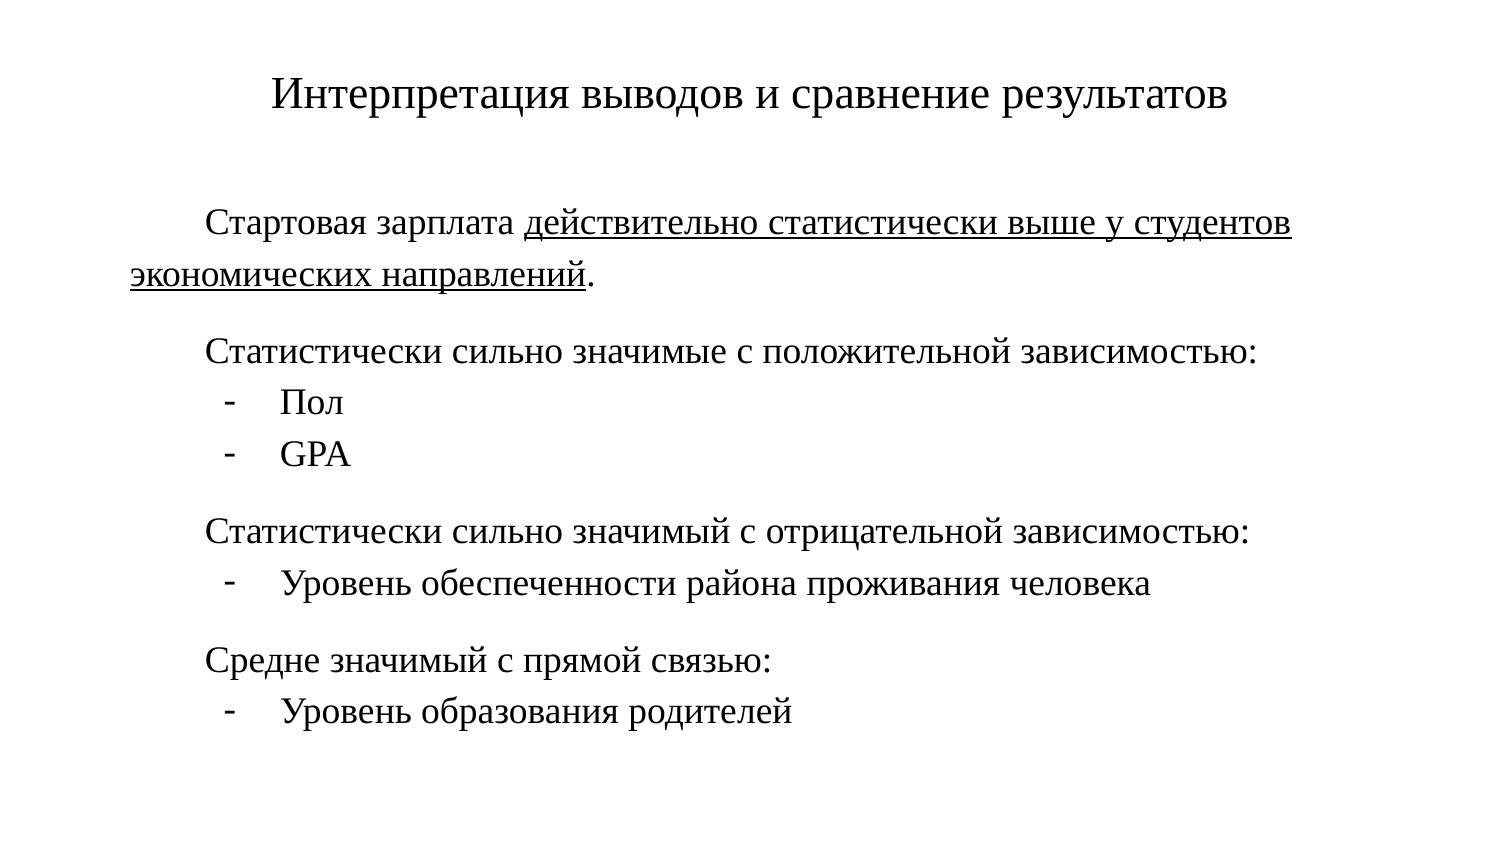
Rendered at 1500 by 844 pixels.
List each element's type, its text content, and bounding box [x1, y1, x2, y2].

text_box Стартовая зарплата действительно статистически выше у студентов экономических направлений. Статистически сильно значимые с положительной зависимостью: Пол GPA Статистически сильно значимый с отрицательной зависимостью: Уровень обеспеченности района проживания человека Средне значимый с прямой связью: Уровень образования родителей [114, 175, 1386, 747]
title Интерпретация выводов и сравнение результатов [51, 39, 1449, 134]
